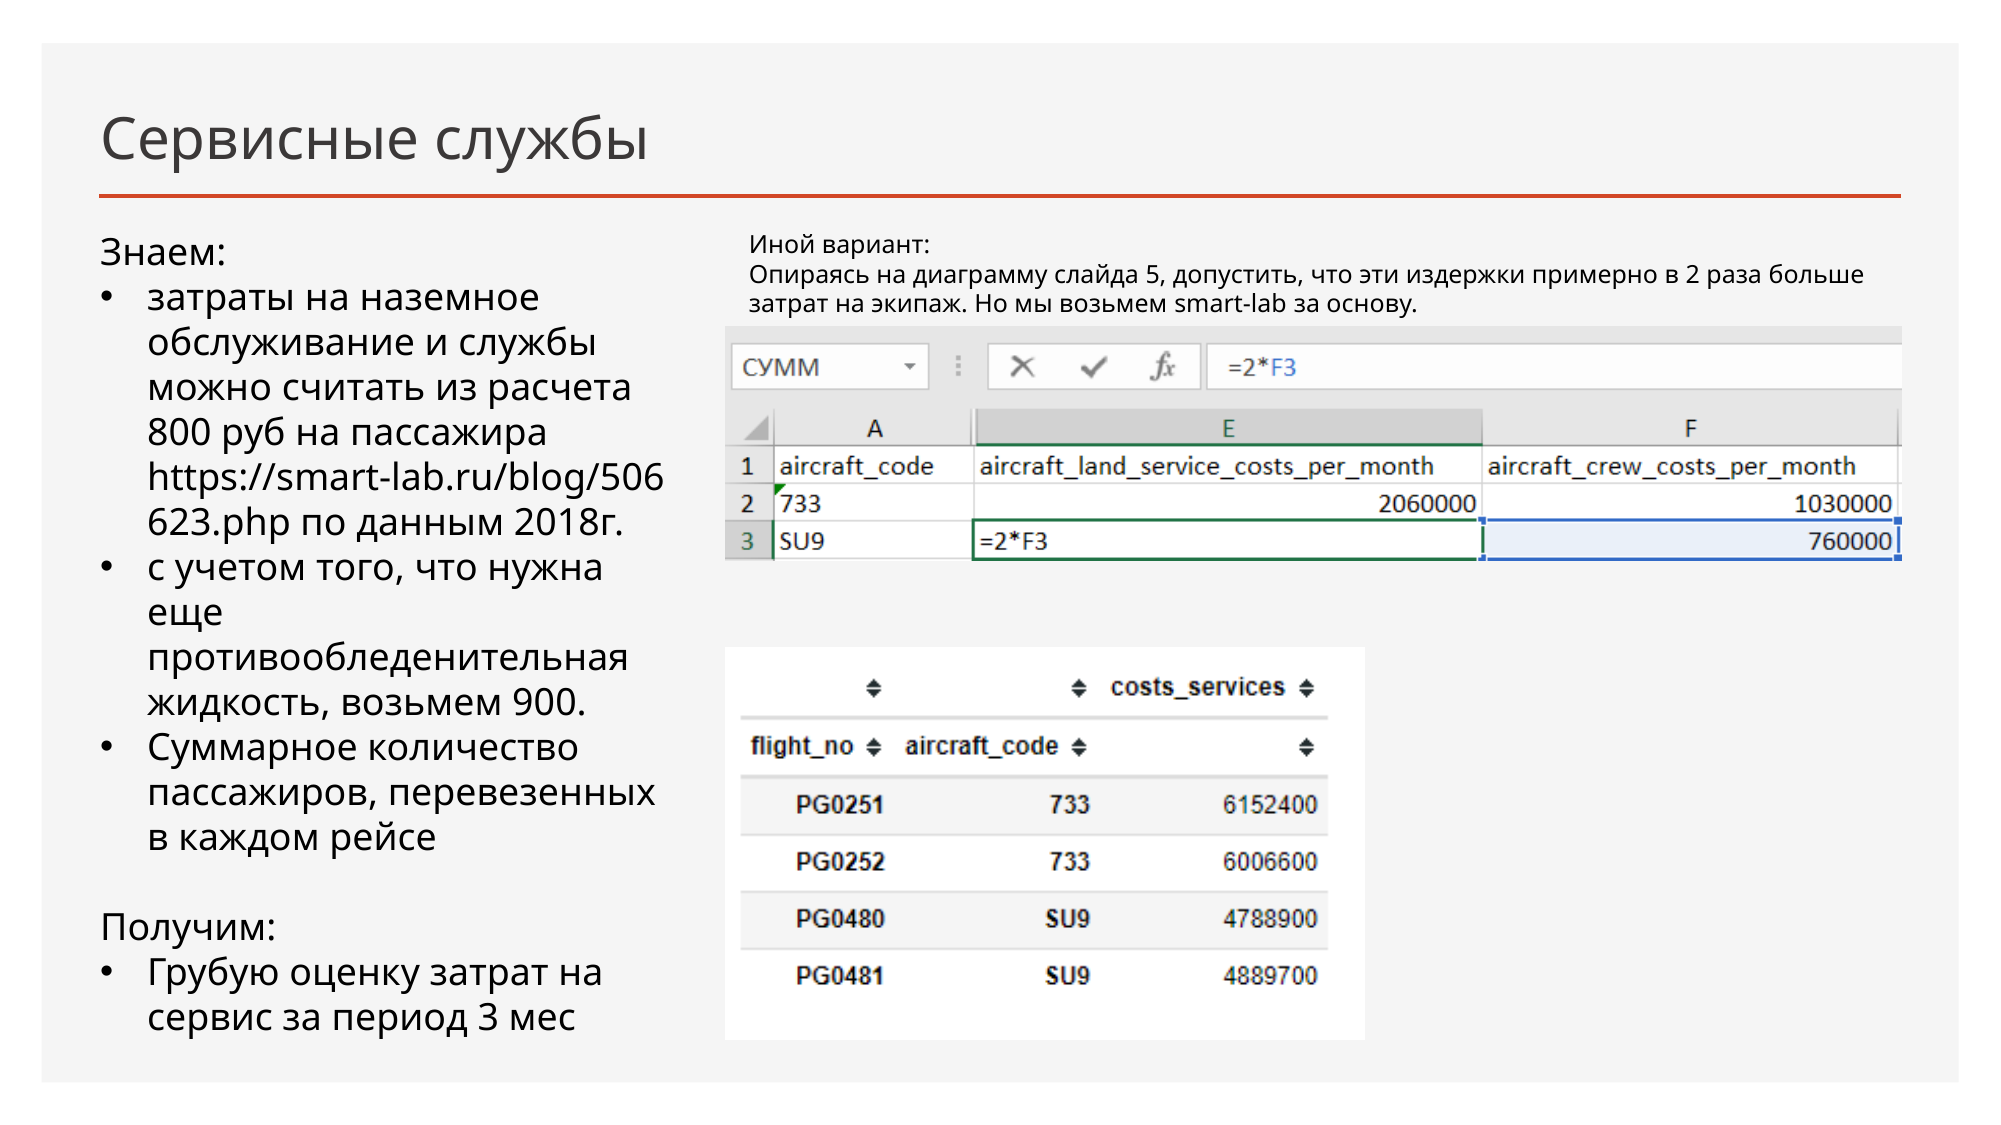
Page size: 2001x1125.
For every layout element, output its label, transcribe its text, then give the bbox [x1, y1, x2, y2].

picture [724, 647, 1365, 1040]
text_box Знаем: затраты на наземное обслуживание и службы можно считать из расчета 800 руб на пассажира https://smart-lab.ru/blog/506623.php по данным 2018г. с учетом того, что нужна еще противообледенительная жидкость, возьмем 900. Суммарное количество пассажиров, перевезенных в каждом рейсе Получим: Грубую оценку затрат на сервис за период 3 мес [85, 220, 701, 1125]
picture [724, 326, 1902, 561]
title Сервисные службы [85, 73, 1214, 179]
text_box Иной вариант: Опираясь на диаграмму слайда 5, допустить, что эти издержки примерно в 2 раза больше затрат на экипаж. Но мы возьмем smart-lab за основу. [734, 220, 1911, 326]
